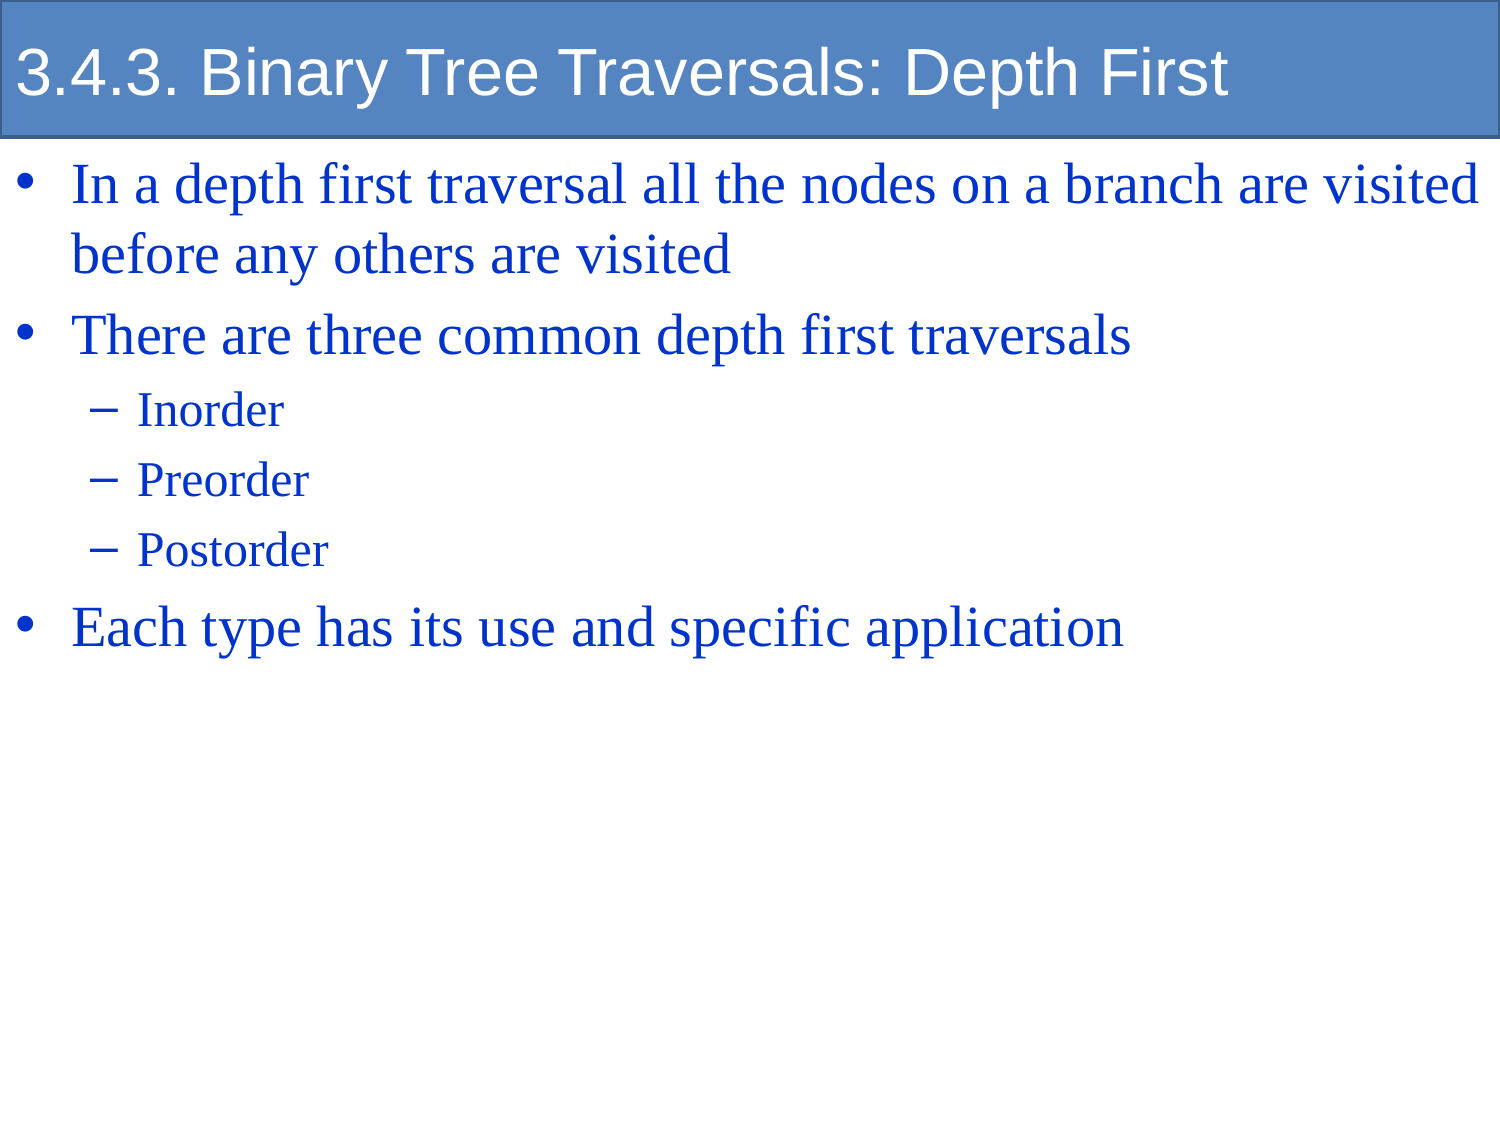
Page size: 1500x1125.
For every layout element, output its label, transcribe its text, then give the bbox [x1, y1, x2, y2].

list In a depth first traversal all the nodes on a branch are visited before any others are visited There are three common depth first traversals Inorder Preorder Postorder Each type has its use and specific application [0, 137, 1500, 1025]
title 3.4.3. Binary Tree Traversals: Depth First [0, 0, 1500, 137]
